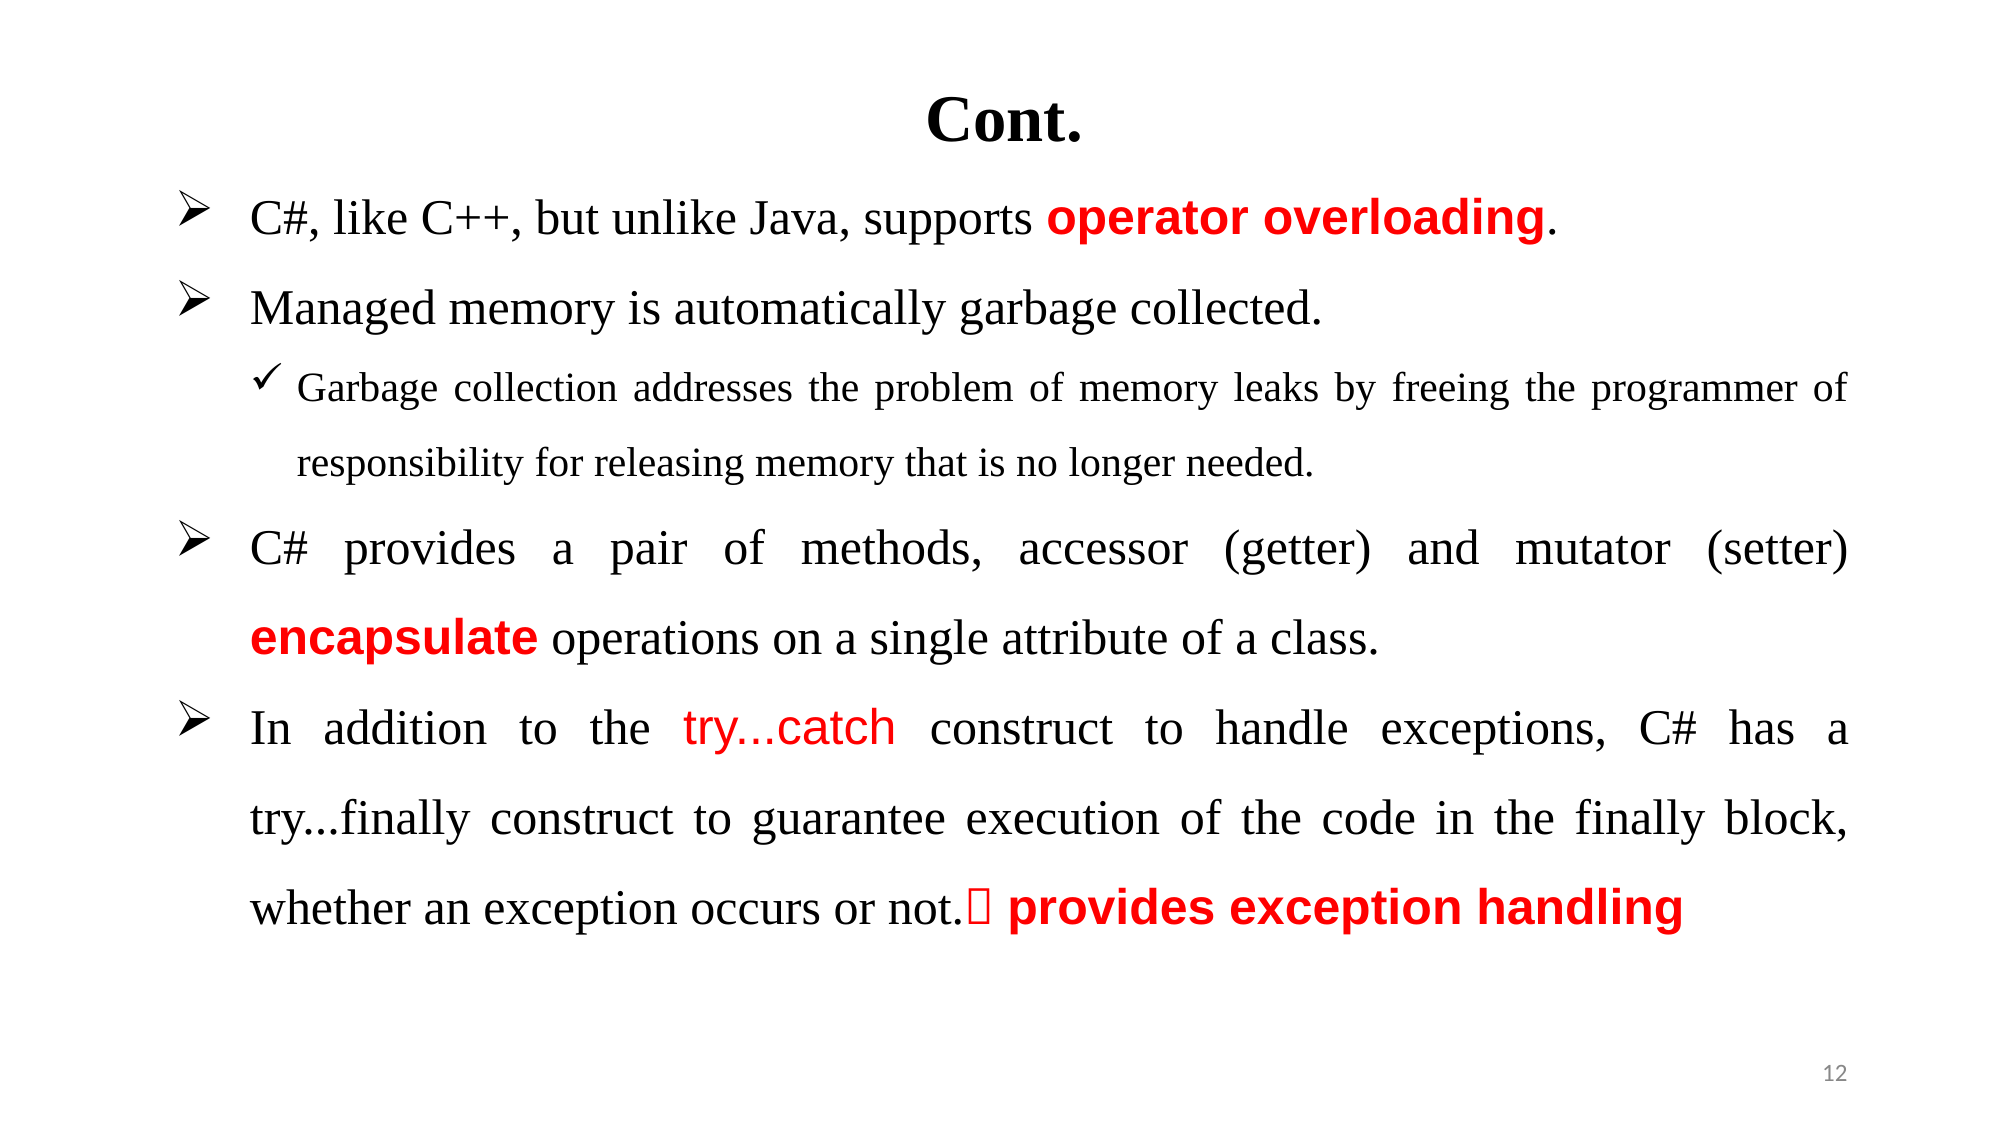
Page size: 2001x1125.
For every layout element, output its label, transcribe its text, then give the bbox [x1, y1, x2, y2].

slide_number 12 [1815, 1060, 1854, 1090]
subtitle Cont. C#, like C++, but unlike Java, supports operator overloading. Managed memory is automatically garbage collected. Garbage collection addresses the problem of memory leaks by freeing the programmer of responsibility for releasing memory that is no longer needed. C# provides a pair of methods, accessor (getter) and mutator (setter) encapsulate operations on a single attribute of a class. In addition to the try...catch construct to handle exceptions, C# has a try...finally construct to guarantee execution of the code in the finally block, whether an exception occurs or not. provides exception handling [174, 75, 1850, 944]
